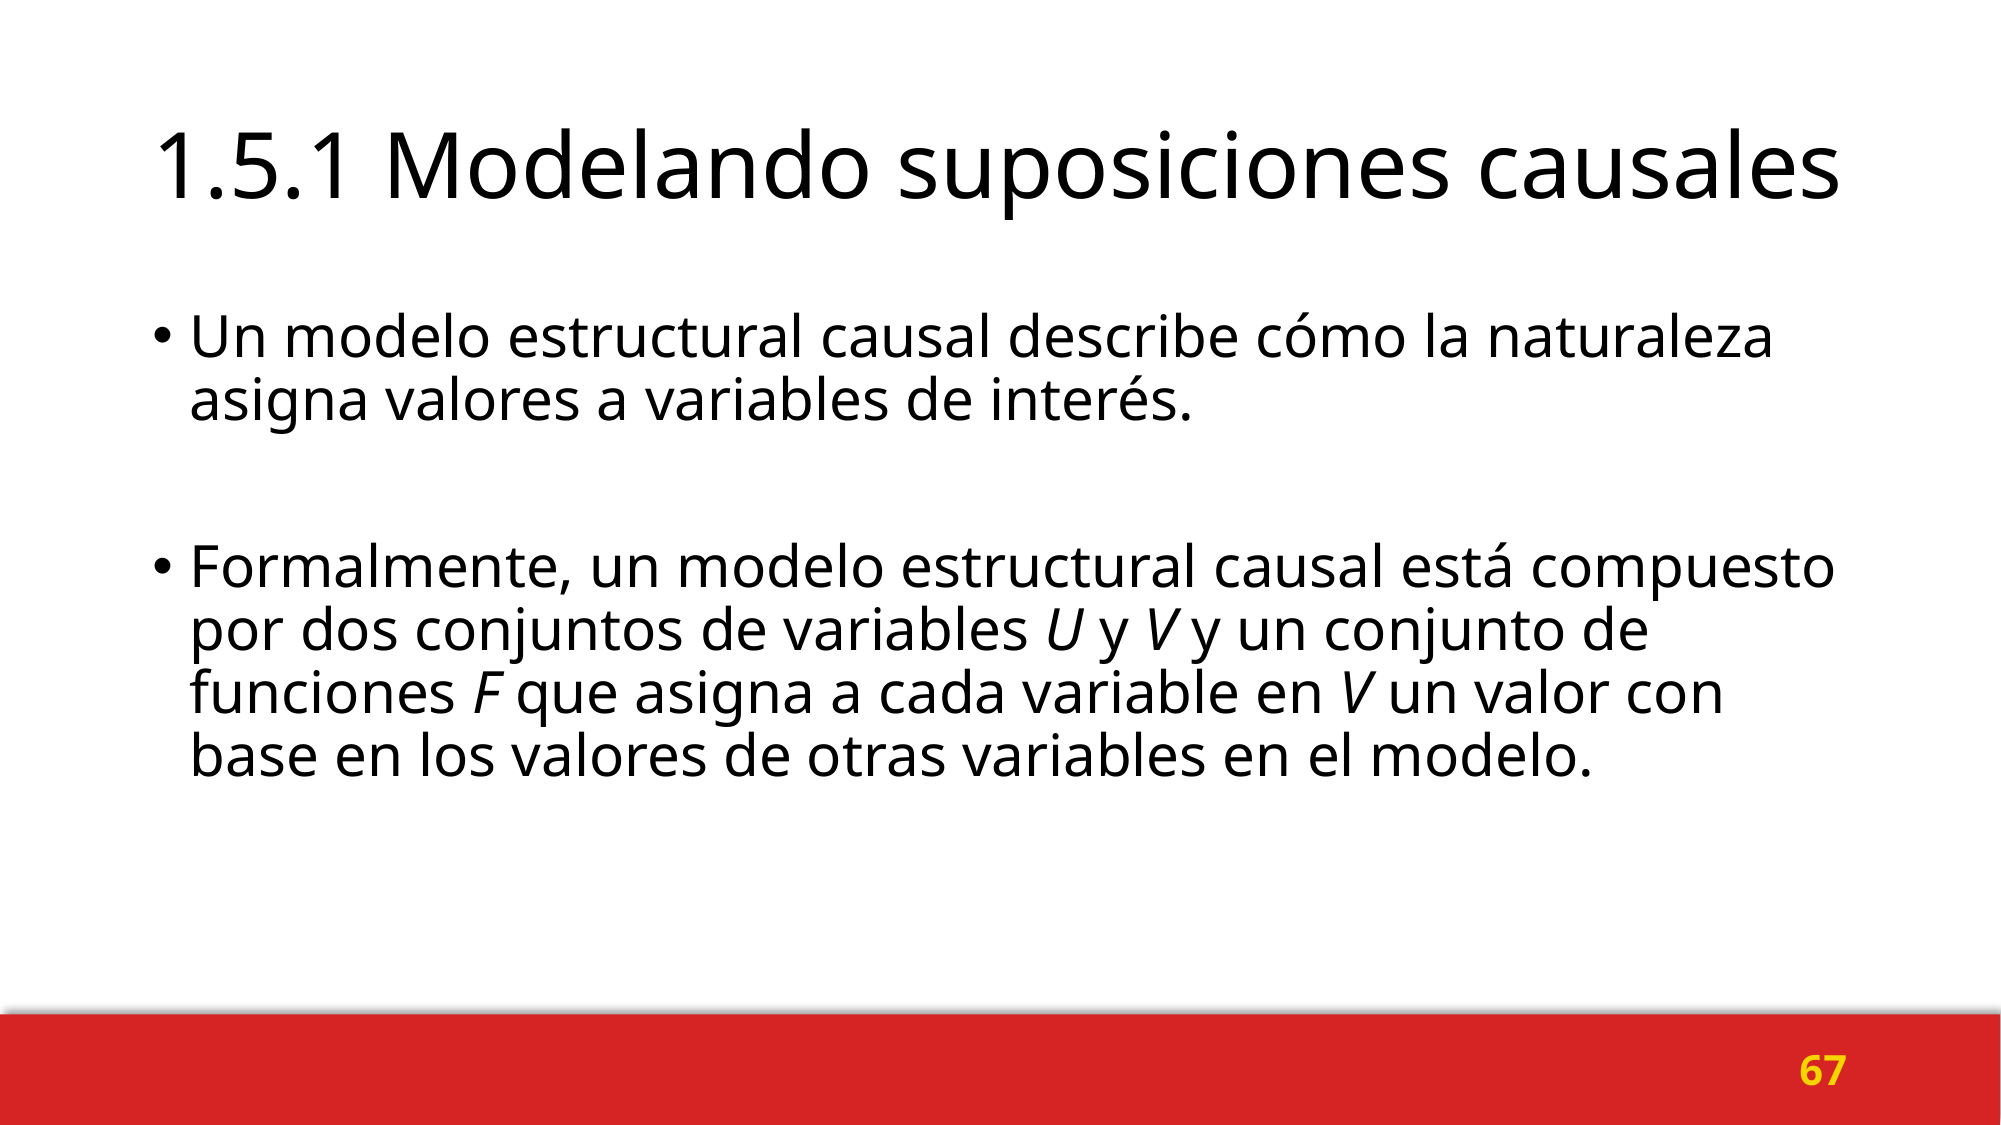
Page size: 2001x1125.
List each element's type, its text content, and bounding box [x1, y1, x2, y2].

list Un modelo estructural causal describe cómo la naturaleza asigna valores a variables de interés. Formalmente, un modelo estructural causal está compuesto por dos conjuntos de variables U y V y un conjunto de funciones F que asigna a cada variable en V un valor con base en los valores de otras variables en el modelo. [137, 299, 1863, 964]
title 1.5.1 Modelando suposiciones causales [137, 59, 1863, 278]
slide_number 67 [1412, 1042, 1863, 1103]
